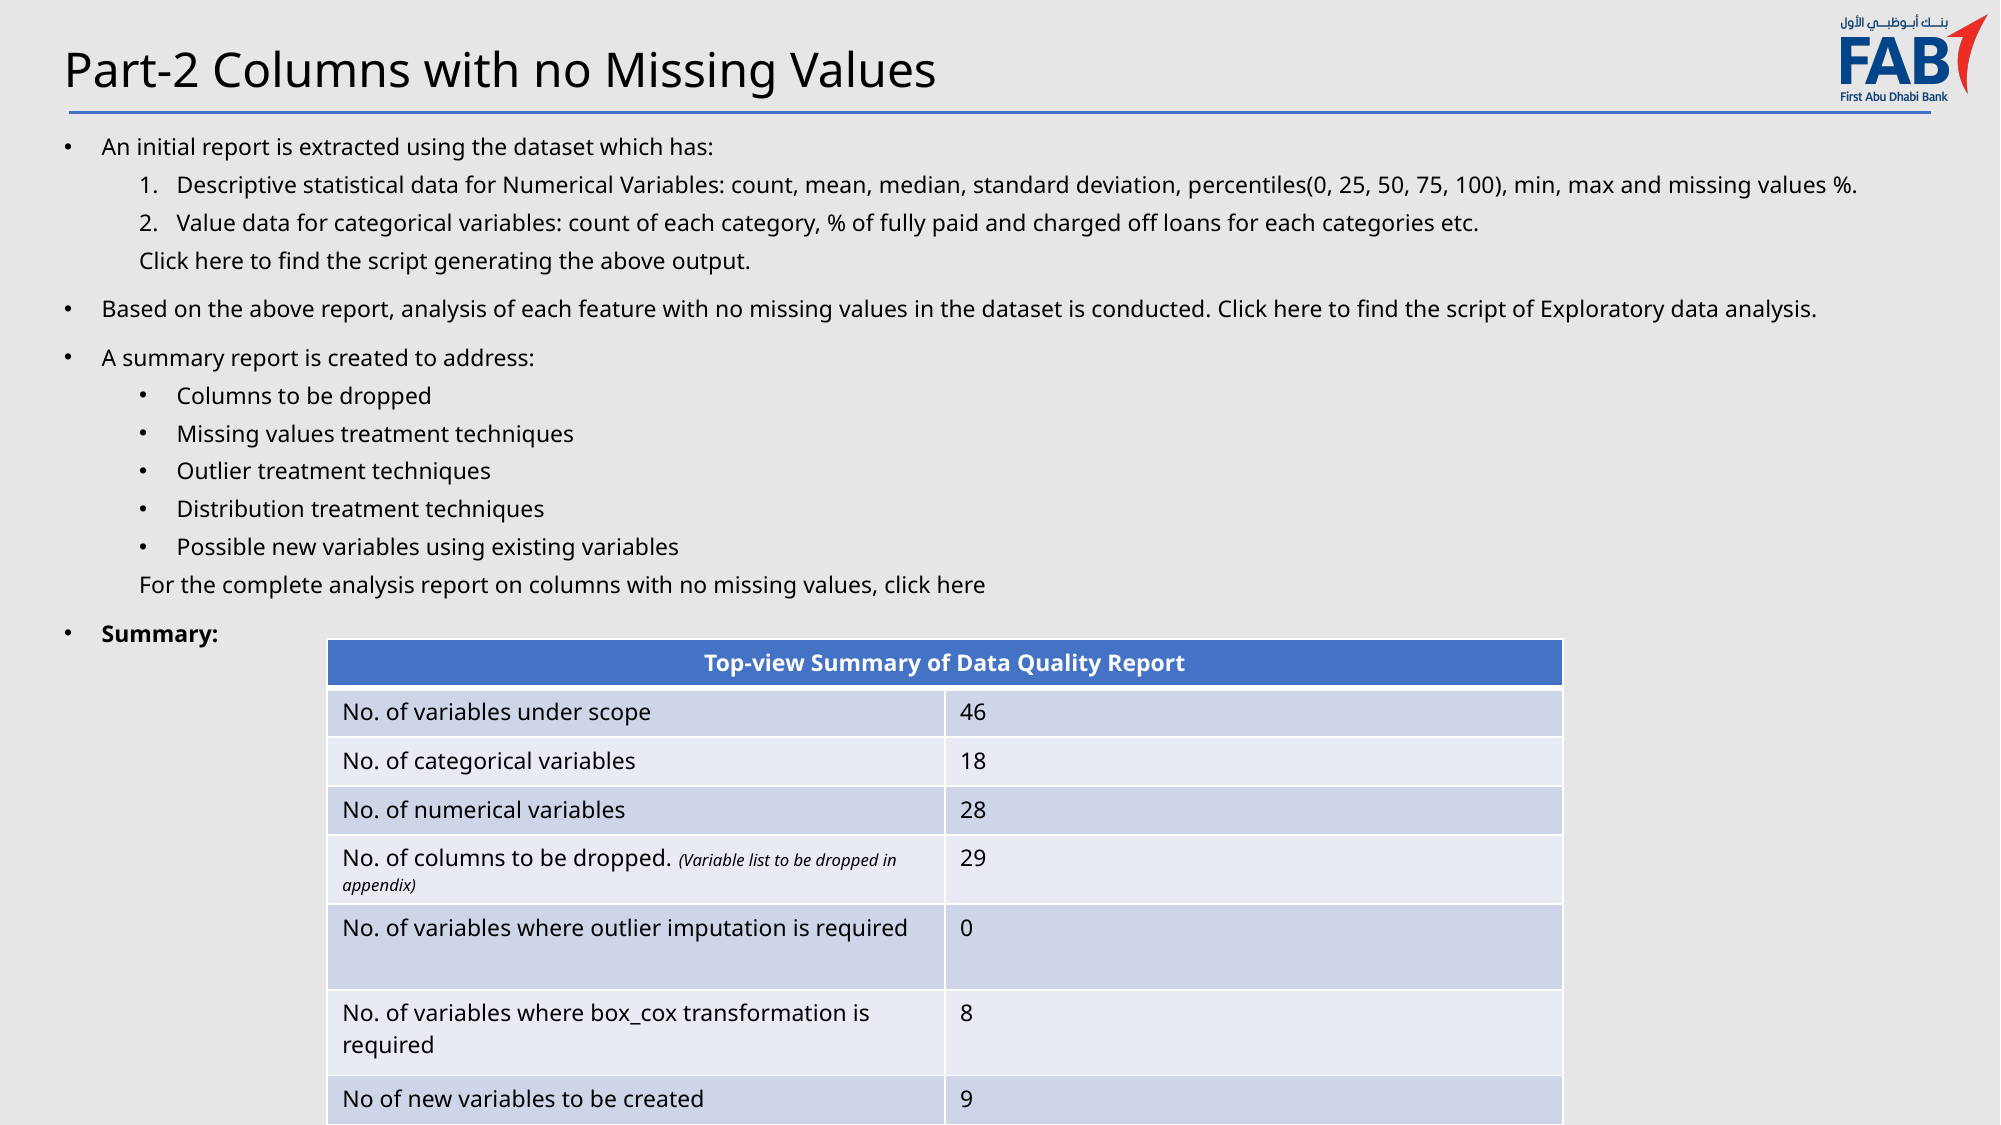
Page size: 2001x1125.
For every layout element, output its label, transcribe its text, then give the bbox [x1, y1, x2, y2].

table_cell 28 [946, 787, 1562, 834]
table_cell 29 [946, 836, 1562, 903]
table_cell 8 [946, 991, 1562, 1075]
table_cell No. of variables where outlier imputation is required [328, 905, 944, 989]
table_cell 0 [946, 905, 1562, 989]
table_cell No. of columns to be dropped. (Variable list to be dropped in appendix) [328, 836, 944, 903]
table_cell No. of variables where box_cox transformation is required [328, 991, 944, 1075]
table_cell No. of variables under scope [328, 691, 944, 736]
table_cell No. of numerical variables [328, 787, 944, 834]
list An initial report is extracted using the dataset which has: Descriptive statistical data for Numerical Variables: count, mean, median, standard deviation, percentiles(0, 25, 50, 75, 100), min, max and missing values %. Value data for categorical variables: count of each category, % of fully paid and charged off loans for each categories etc. Click here to find the script generating the above output. Based on the above report, analysis of each feature with no missing values in the dataset is conducted. Click here to find the script of Exploratory data analysis. A summary report is created to address: Columns to be dropped Missing values treatment techniques Outlier treatment techniques Distribution treatment techniques Possible new variables using existing variables For the complete analysis report on columns with no missing values, click here Summary: [49, 125, 1897, 1097]
table_cell 9 [946, 1076, 1562, 1124]
table_cell No. of categorical variables [328, 738, 944, 785]
table_cell 18 [946, 738, 1562, 785]
picture [1840, 14, 1988, 101]
table_header Top-view Summary of Data Quality Report [328, 640, 1562, 685]
table_cell 46 [946, 691, 1562, 736]
text_box Part-2 Columns with no Missing Values [49, 32, 1841, 105]
table_cell No of new variables to be created [328, 1076, 944, 1124]
